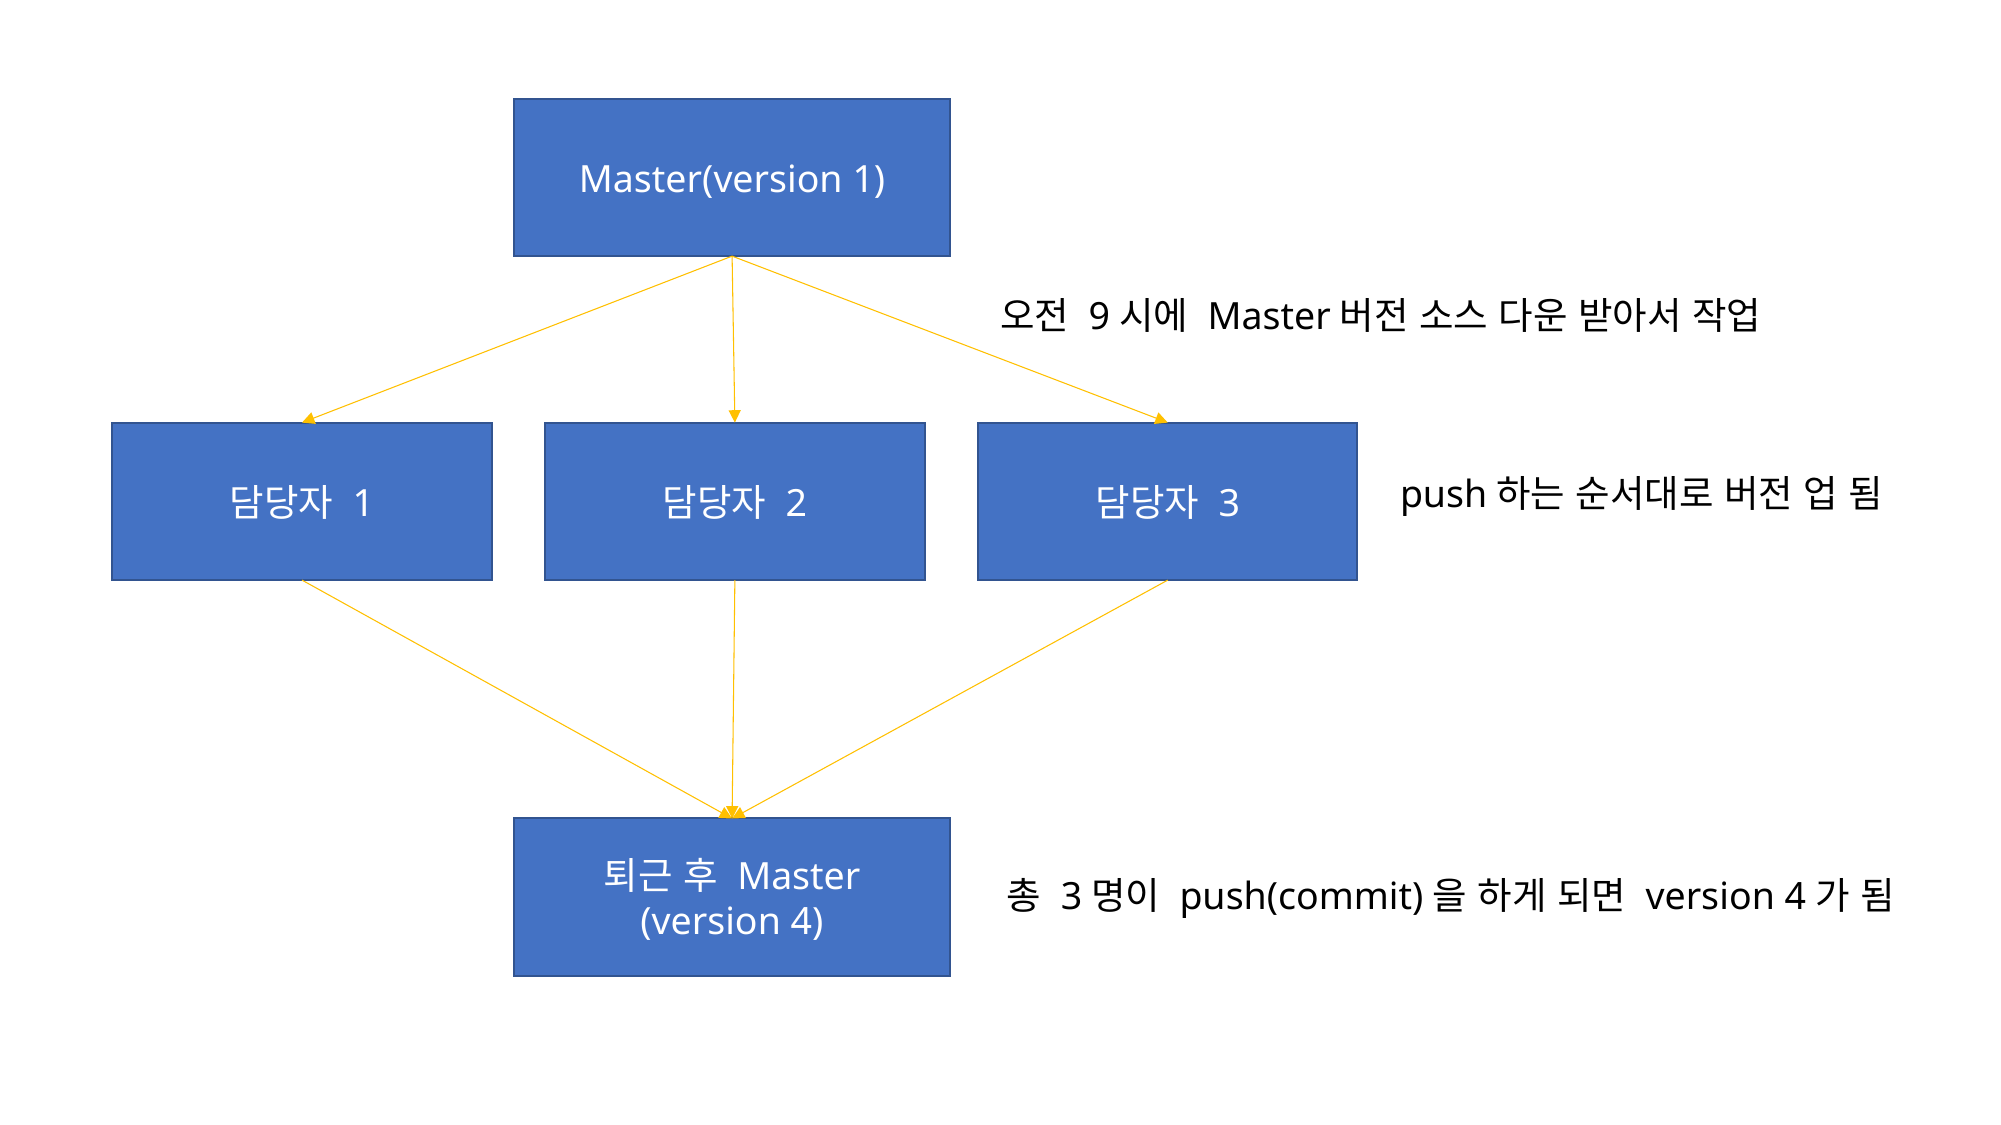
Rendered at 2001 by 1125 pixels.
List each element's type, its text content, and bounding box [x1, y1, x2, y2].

text_box 퇴근 후 Master (version 4) [513, 819, 951, 977]
text_box 담당자 3 [977, 422, 1358, 581]
text_box push하는 순서대로 버전 업 됨 [1385, 462, 1899, 523]
text_box Master(version 1) [513, 98, 951, 256]
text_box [732, 256, 1168, 423]
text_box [732, 580, 1168, 819]
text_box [301, 256, 732, 423]
text_box 오전 9시에 Master버전 소스 다운 받아서 작업 [1168, 284, 1777, 344]
text_box 총 3명이 push(commit)을 하게 되면 version 4가 됨 [992, 864, 1910, 925]
text_box 담당자 2 [544, 423, 926, 580]
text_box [301, 580, 732, 819]
text_box 담당자 1 [111, 422, 493, 581]
